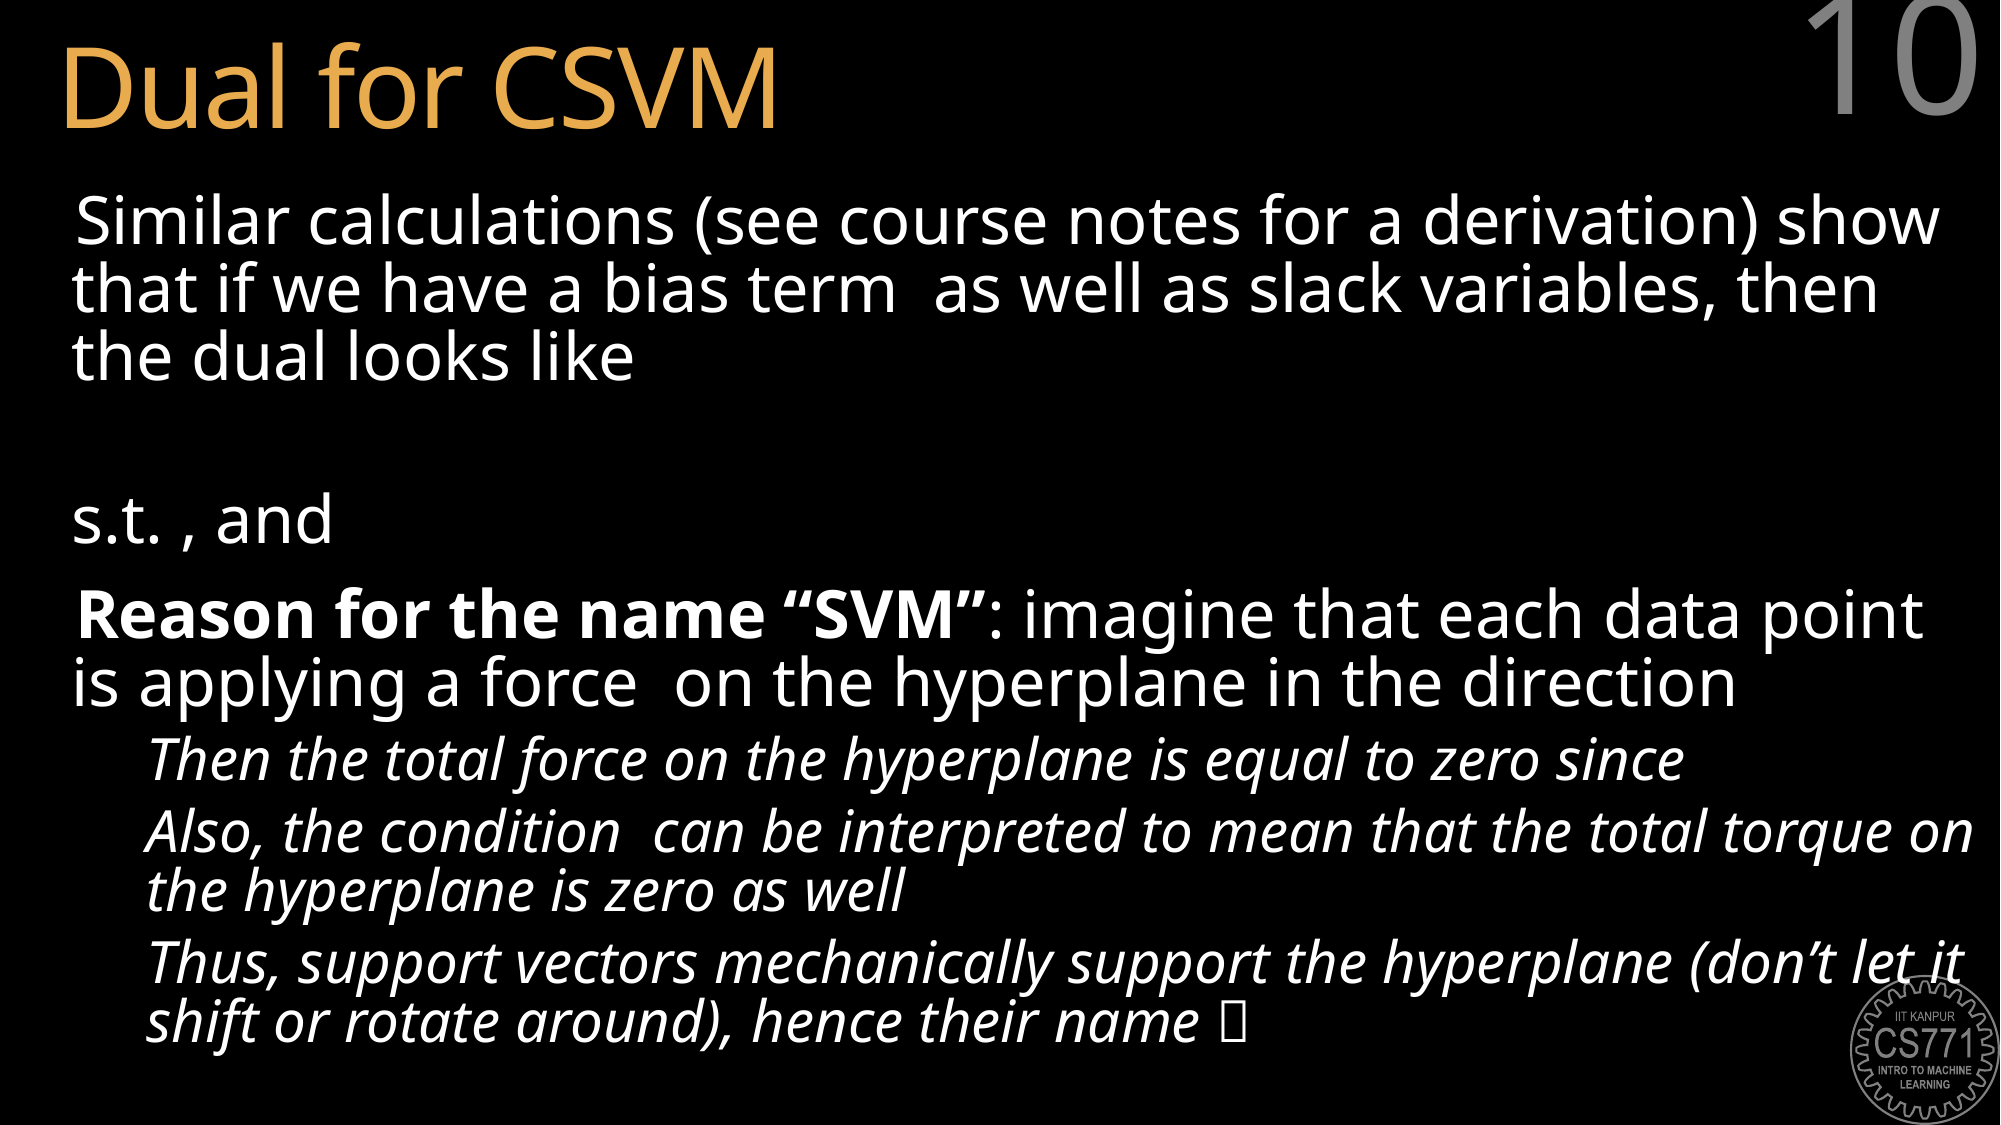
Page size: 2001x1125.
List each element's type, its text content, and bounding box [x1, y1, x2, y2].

slide_number 10 [1520, 6, 2000, 183]
title Dual for CSVM [41, 5, 1945, 183]
